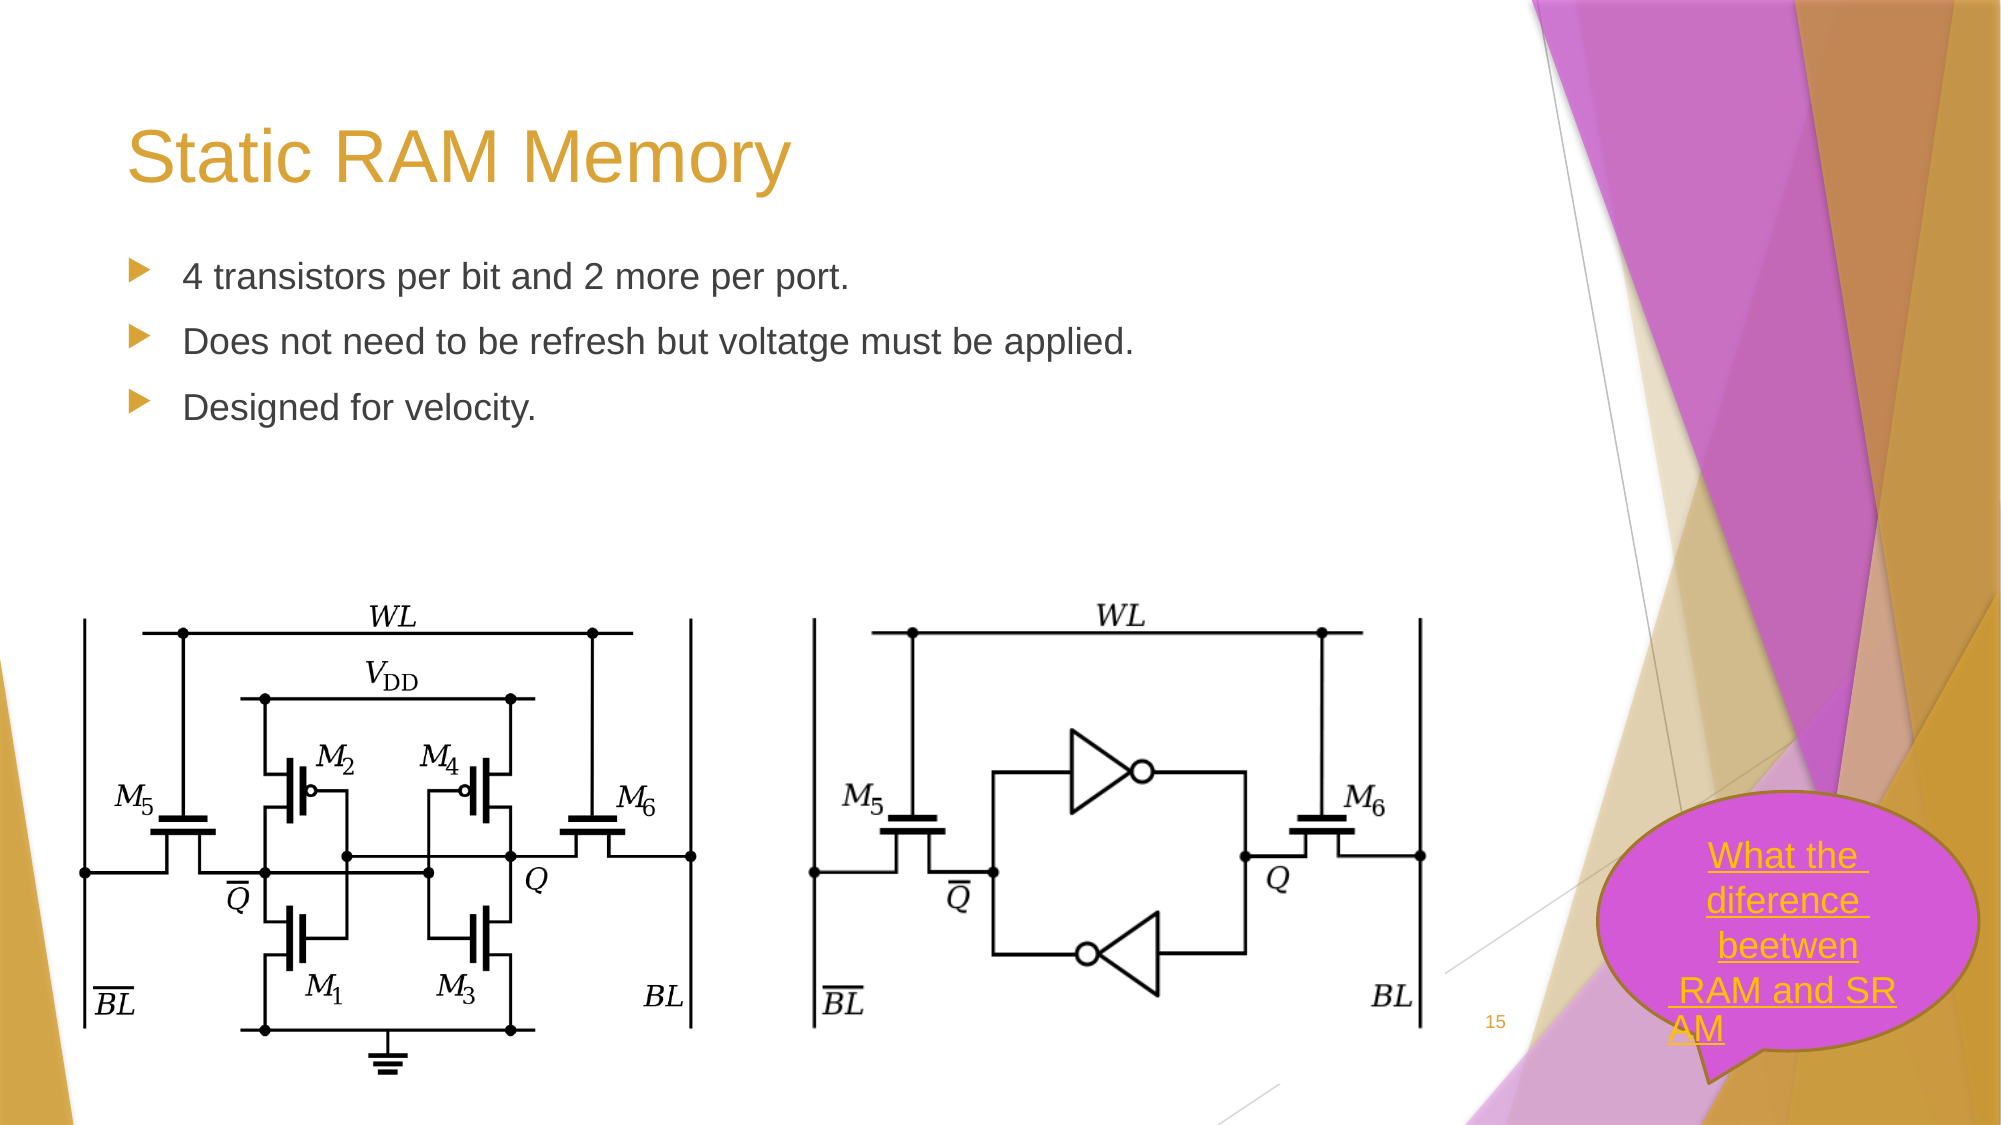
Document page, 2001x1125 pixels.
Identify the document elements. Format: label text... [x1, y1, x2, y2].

list 4 transistors per bit and 2 more per port. Does not need to be refresh but voltatge must be applied. Designed for velocity. [111, 244, 1522, 881]
picture [59, 592, 715, 1084]
text_box What the diference beetwen RAM and SRAM [1596, 789, 1981, 1085]
slide_number 15 [1450, 991, 1522, 1051]
title Static RAM Memory [111, 99, 1522, 244]
picture [790, 592, 1446, 1084]
